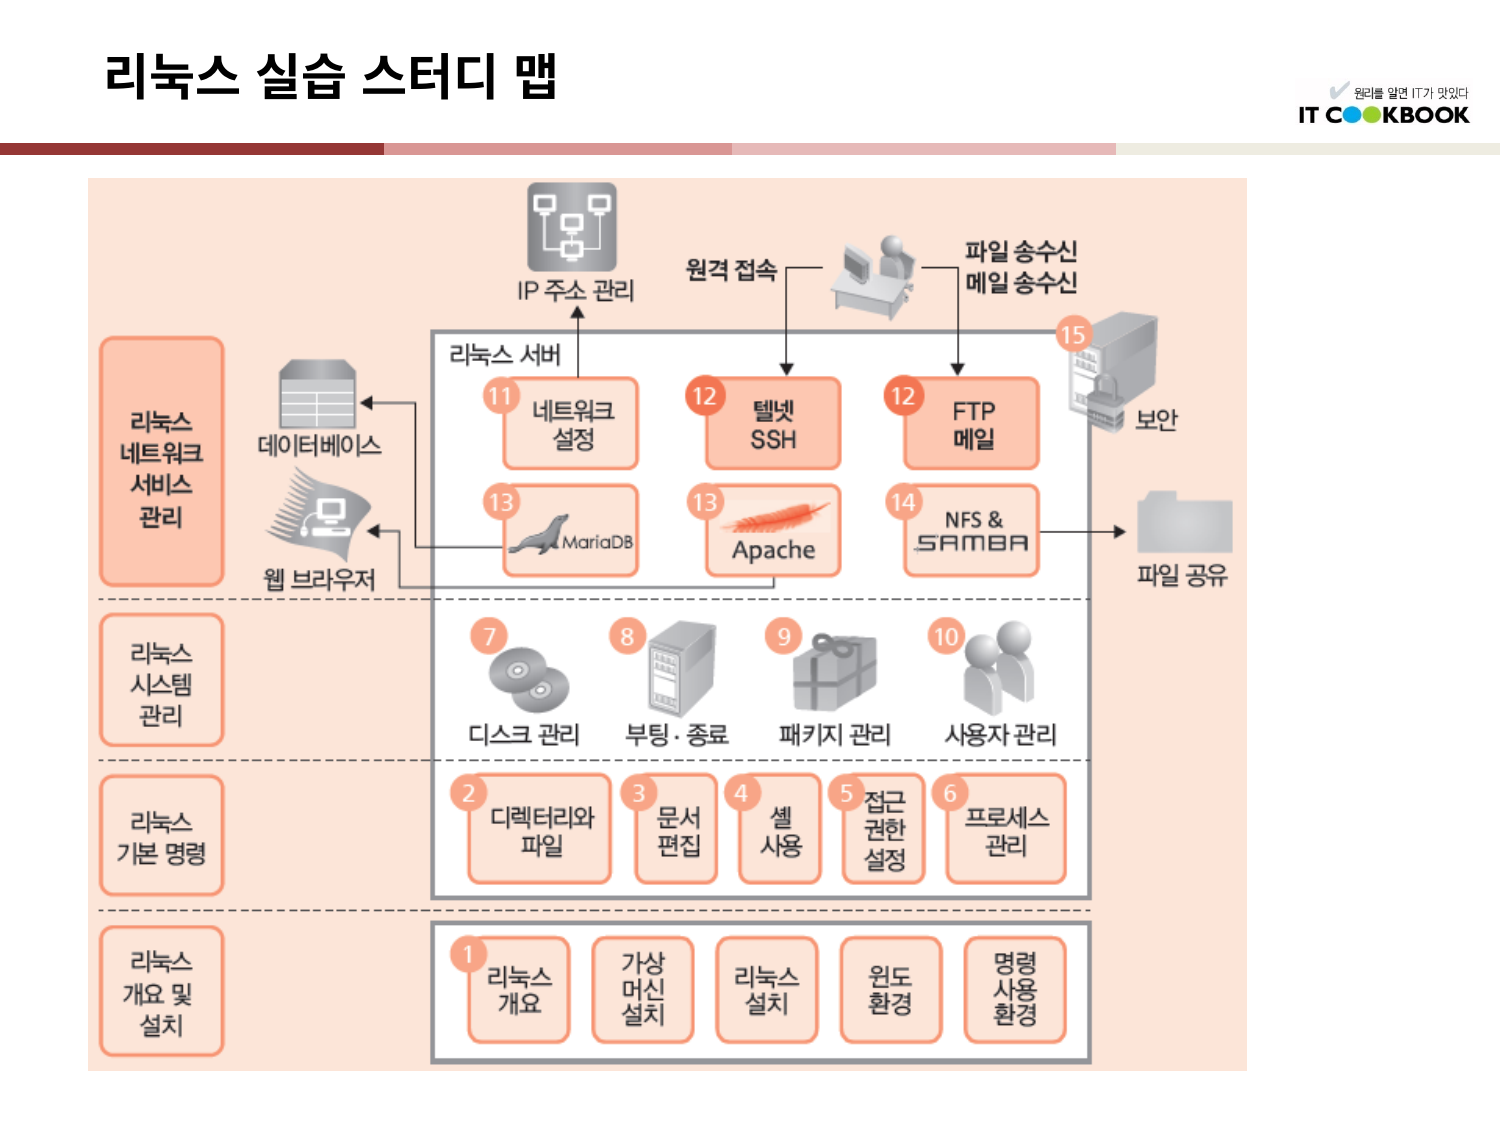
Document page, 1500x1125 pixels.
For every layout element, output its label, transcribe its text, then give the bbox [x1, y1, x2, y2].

picture [88, 177, 1247, 1071]
title 리눅스 실습 스터디 맵 [88, 30, 1330, 121]
picture [1295, 78, 1473, 125]
